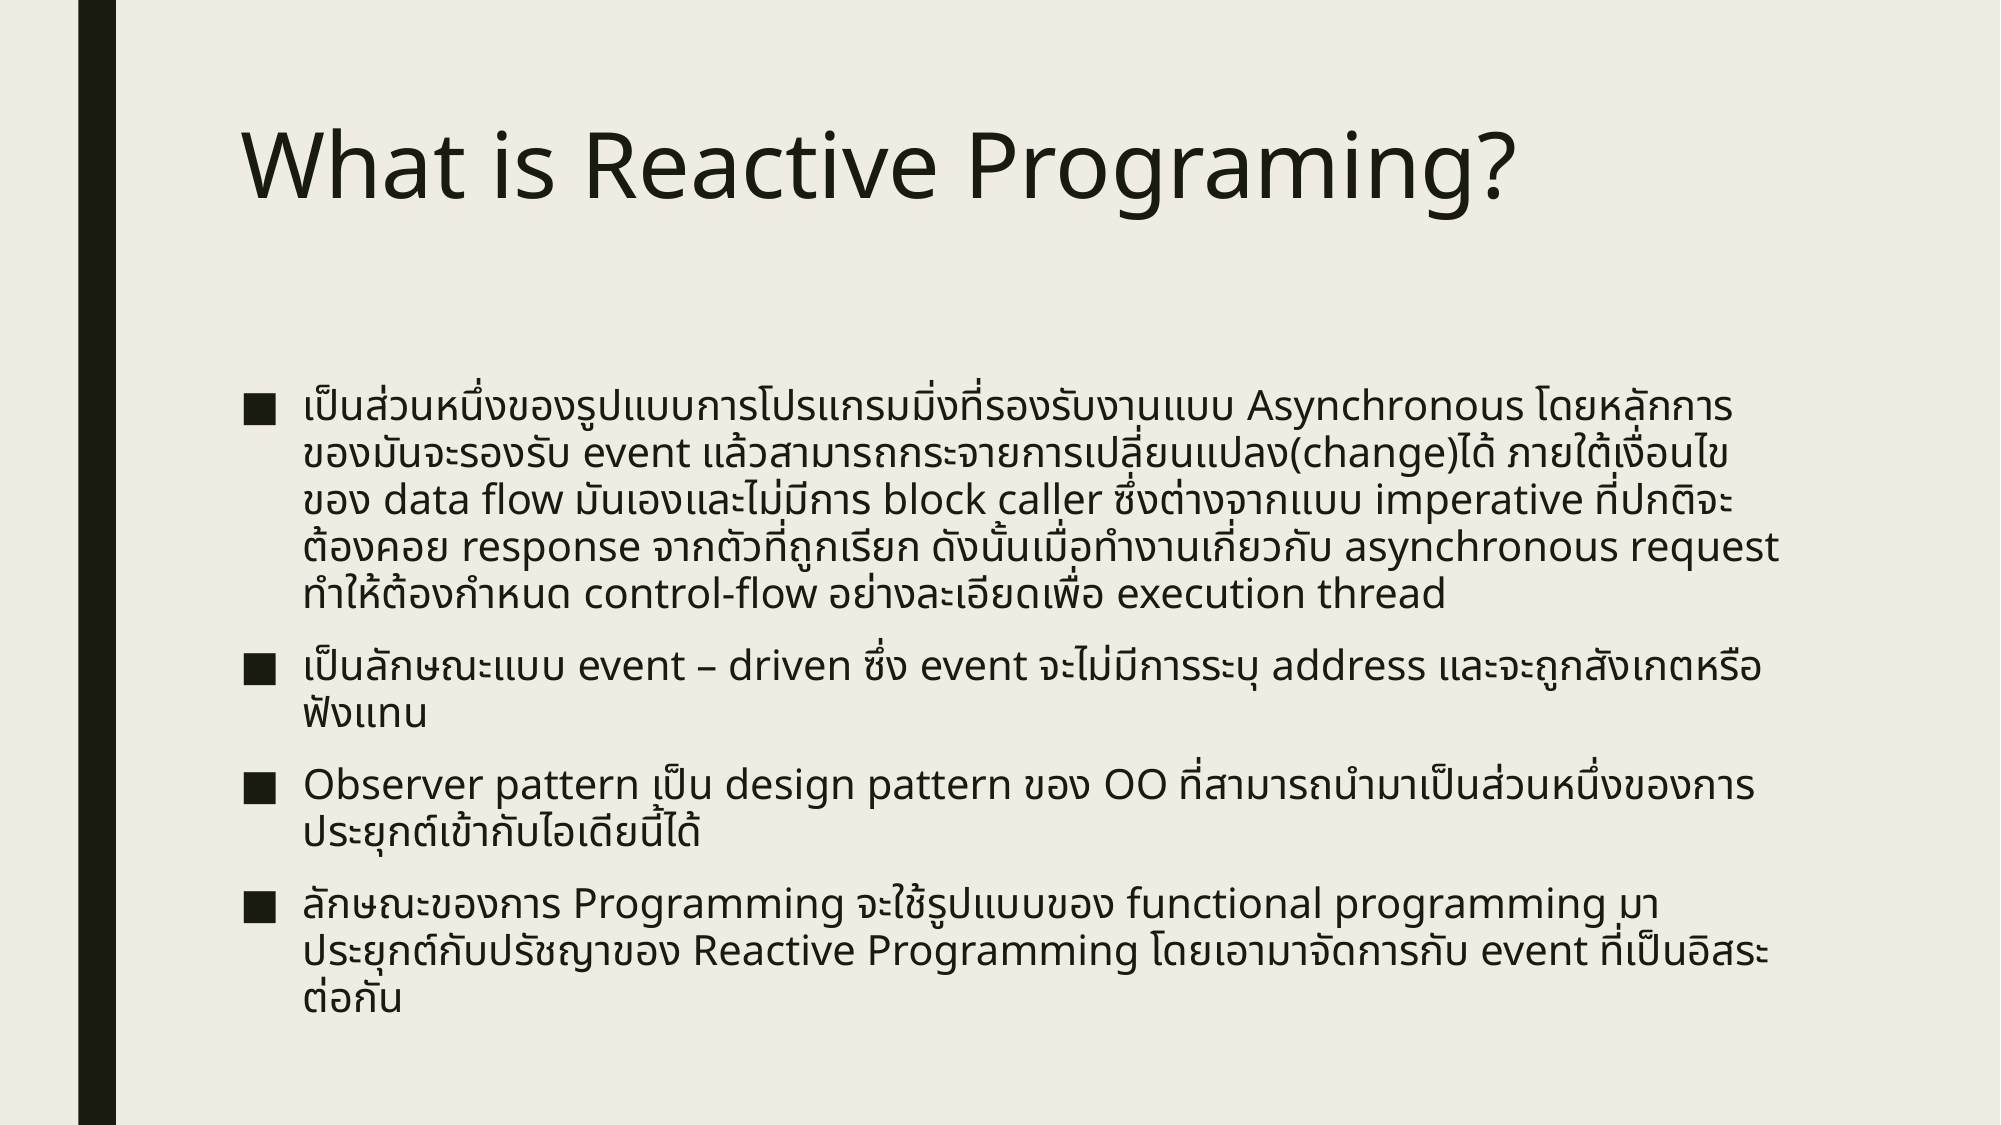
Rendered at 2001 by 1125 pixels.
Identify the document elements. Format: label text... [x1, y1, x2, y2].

title What is Reactive Programing? [225, 112, 1800, 357]
list เป็นส่วนหนึ่งของรูปแบบการโปรแกรมมิ่งที่รองรับงานแบบ Asynchronous โดยหลักการของมันจะรองรับ event แล้วสามารถกระจายการเปลี่ยนแปลง(change)ได้ ภายใต้เงื่อนไขของ data flow มันเองและไม่มีการ block caller ซึ่งต่างจากแบบ imperative ที่ปกติจะต้องคอย response จากตัวที่ถูกเรียก ดังนั้นเมื่อทำงานเกี่ยวกับ asynchronous request ทำให้ต้องกำหนด control-flow อย่างละเอียดเพื่อ execution thread เป็นลักษณะแบบ event – driven ซึ่ง event จะไม่มีการระบุ address และจะถูกสังเกตหรือฟังแทน Observer pattern เป็น design pattern ของ OO ที่สามารถนำมาเป็นส่วนหนึ่งของการประยุกต์เข้ากับไอเดียนี้ได้ ลักษณะของการ Programming จะใช้รูปแบบของ functional programming มาประยุกต์กับปรัชญาของ Reactive Programming โดยเอามาจัดการกับ event ที่เป็นอิสระต่อกัน [225, 375, 1800, 963]
